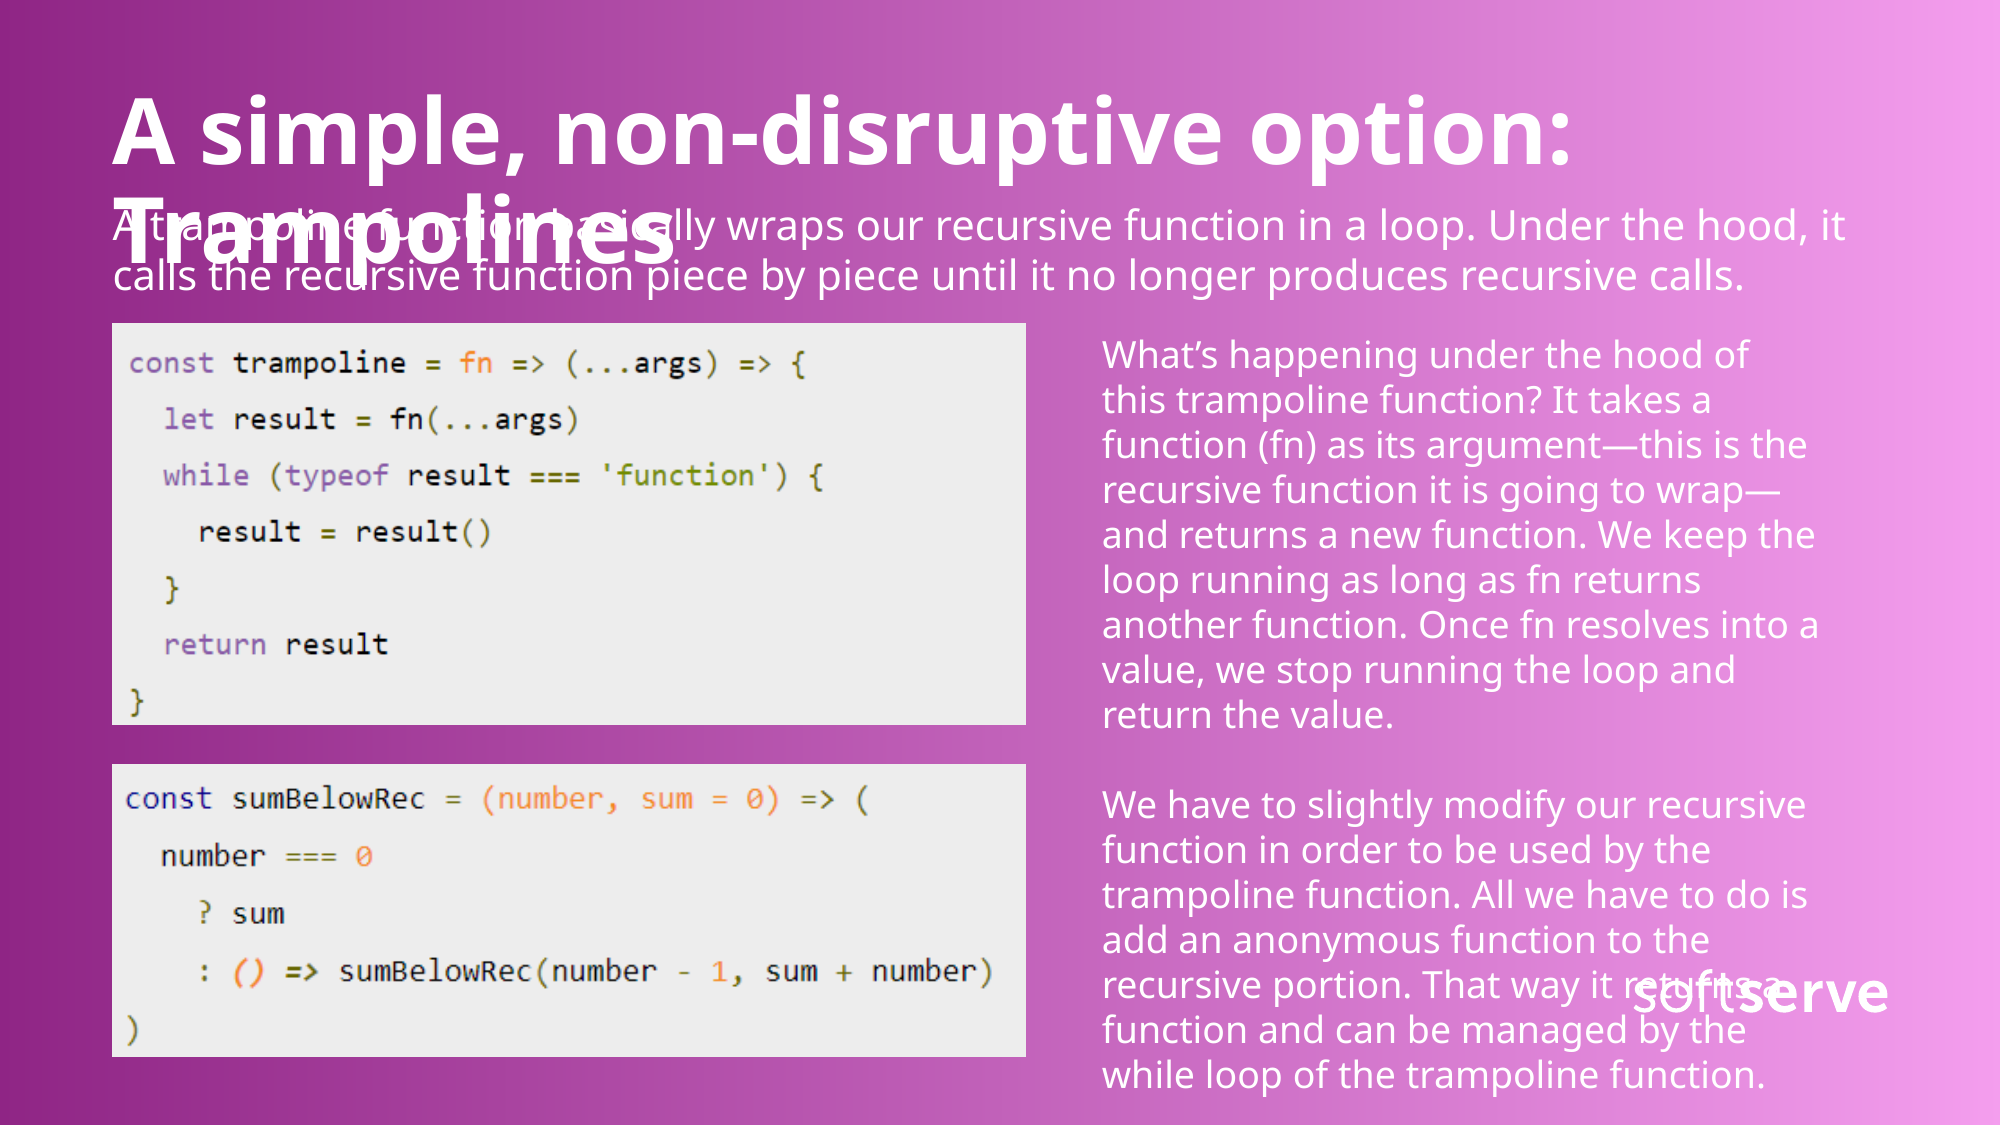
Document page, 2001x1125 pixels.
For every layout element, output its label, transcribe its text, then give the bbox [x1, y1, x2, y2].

picture [112, 764, 1026, 1057]
title A simple, non-disruptive option: Trampolines [112, 78, 1888, 191]
picture [112, 323, 1026, 725]
text_box What’s happening under the hood of this trampoline function? It takes a function (fn) as its argument—this is the recursive function it is going to wrap—and returns a new function. We keep the loop running as long as fn returns another function. Once fn resolves into a value, we stop running the loop and return the value. We have to slightly modify our recursive function in order to be used by the trampoline function. All we have to do is add an anonymous function to the recursive portion. That way it returns a function and can be managed by the while loop of the trampoline function. [1087, 323, 1836, 1103]
list A trampoline function basically wraps our recursive function in a loop. Under the hood, it calls the recursive function piece by piece until it no longer produces recursive calls. [112, 191, 1888, 303]
